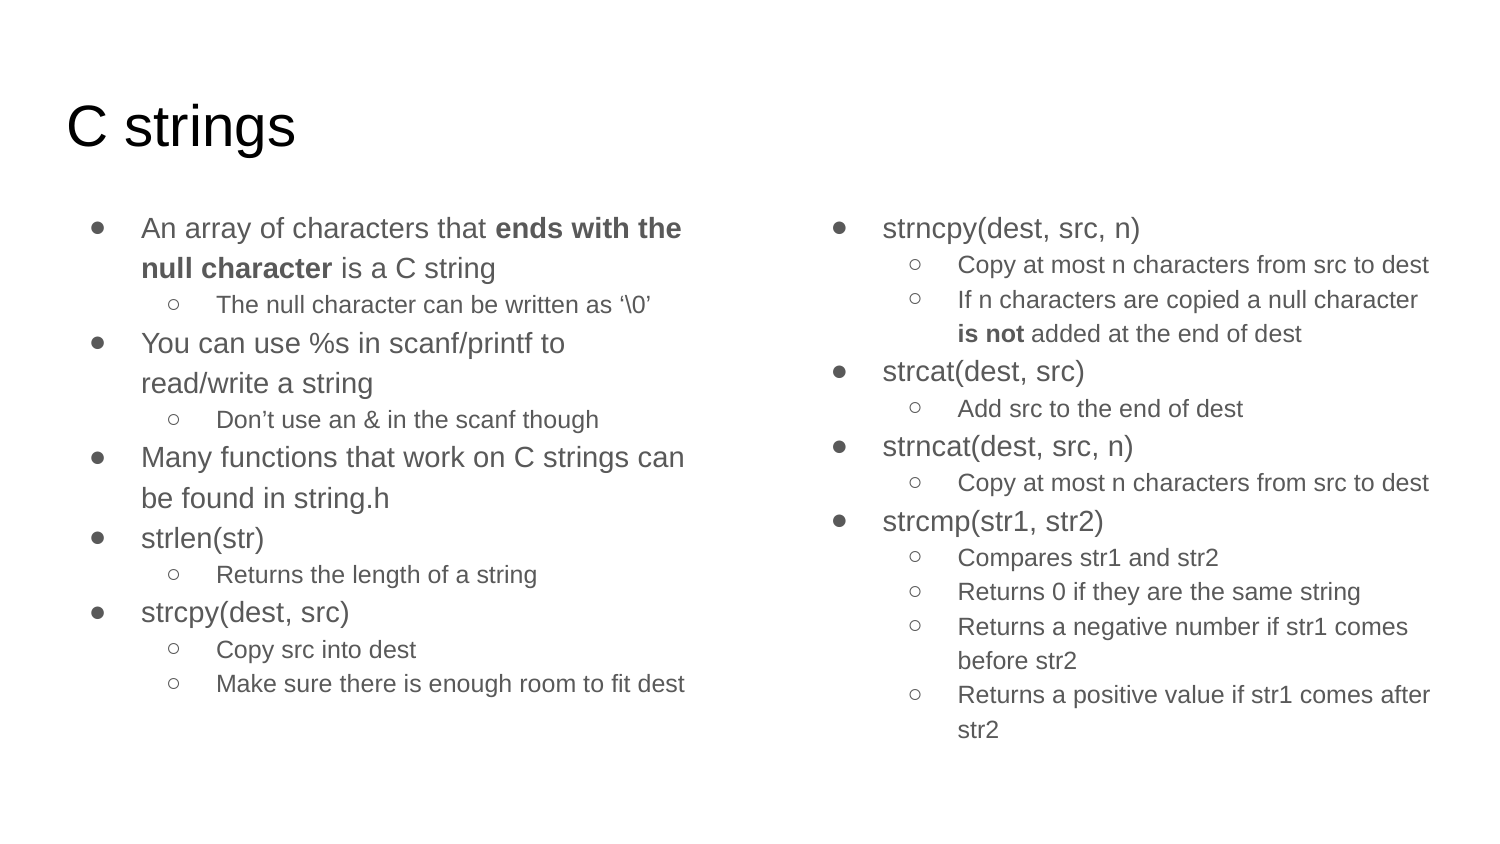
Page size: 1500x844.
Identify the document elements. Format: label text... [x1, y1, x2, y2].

list An array of characters that ends with the null character is a C string The null character can be written as ‘\0’ You can use %s in scanf/printf to read/write a string Don’t use an & in the scanf though Many functions that work on C strings can be found in string.h strlen(str) Returns the length of a string strcpy(dest, src) Copy src into dest Make sure there is enough room to fit dest [51, 189, 708, 750]
list strncpy(dest, src, n) Copy at most n characters from src to dest If n characters are copied a null character is not added at the end of dest strcat(dest, src) Add src to the end of dest strncat(dest, src, n) Copy at most n characters from src to dest strcmp(str1, str2) Compares str1 and str2 Returns 0 if they are the same string Returns a negative number if str1 comes before str2 Returns a positive value if str1 comes after str2 [792, 189, 1449, 750]
title C strings [51, 72, 1449, 167]
